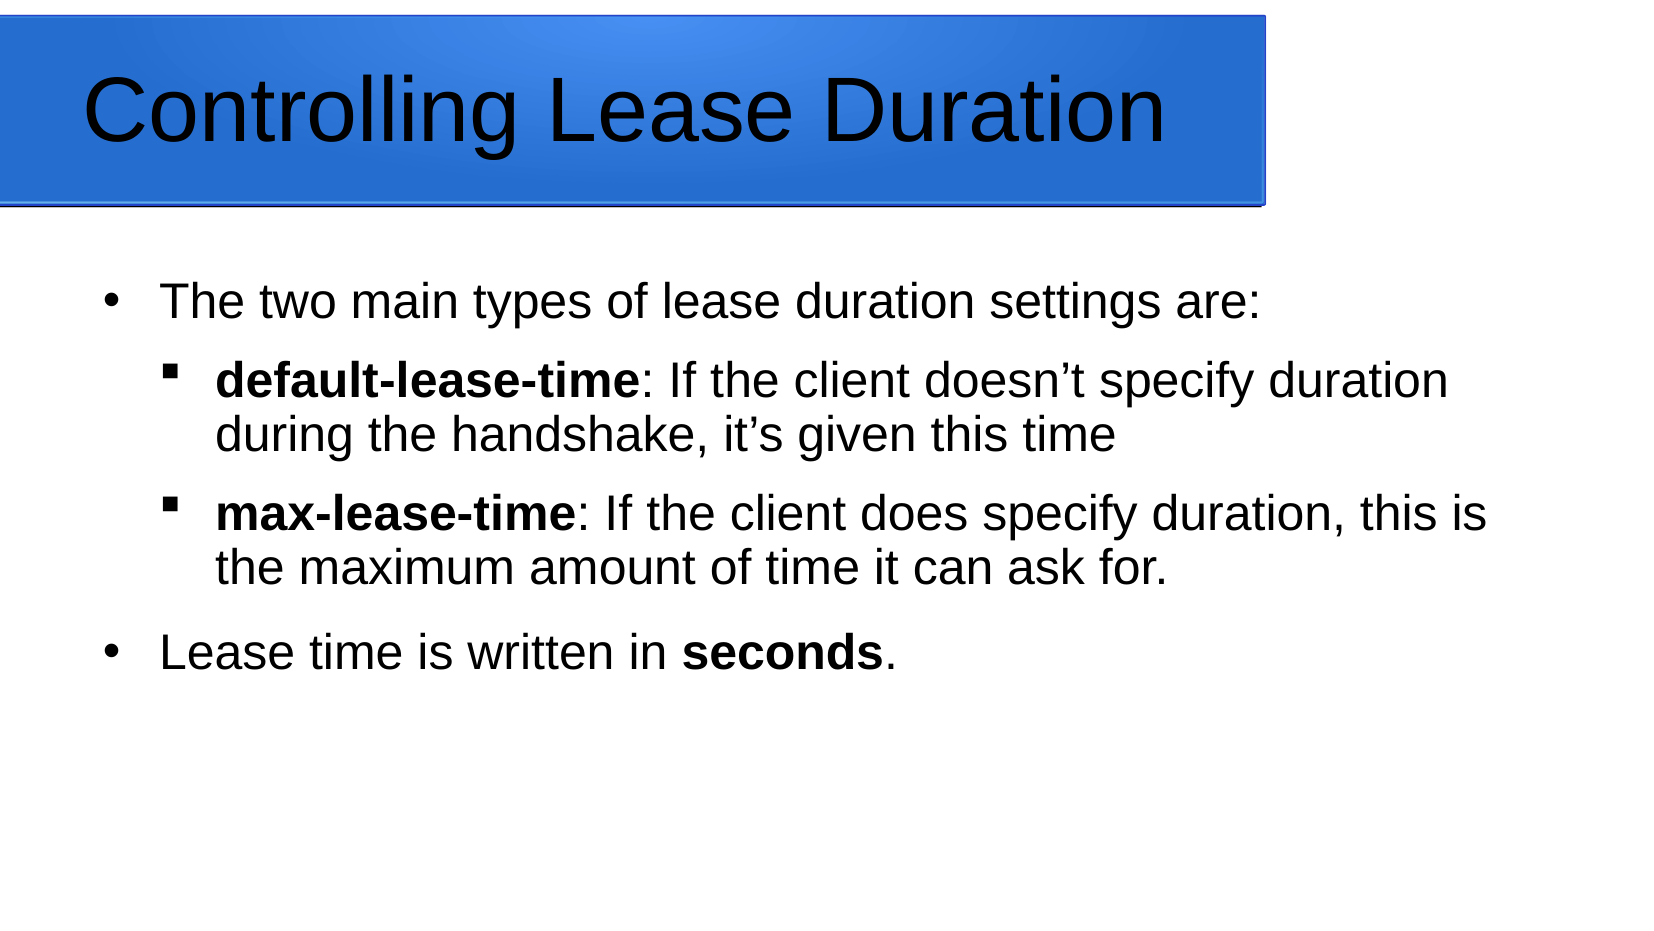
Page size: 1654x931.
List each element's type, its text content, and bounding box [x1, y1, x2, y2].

picture [0, 13, 1269, 211]
title Controlling Lease Duration [82, 35, 1235, 189]
list The two main types of lease duration settings are: default-lease-time: If the client doesn’t specify duration during the handshake, it’s given this time max-lease-time: If the client does specify duration, this is the maximum amount of time it can ask for. Lease time is written in seconds. [102, 268, 1526, 806]
